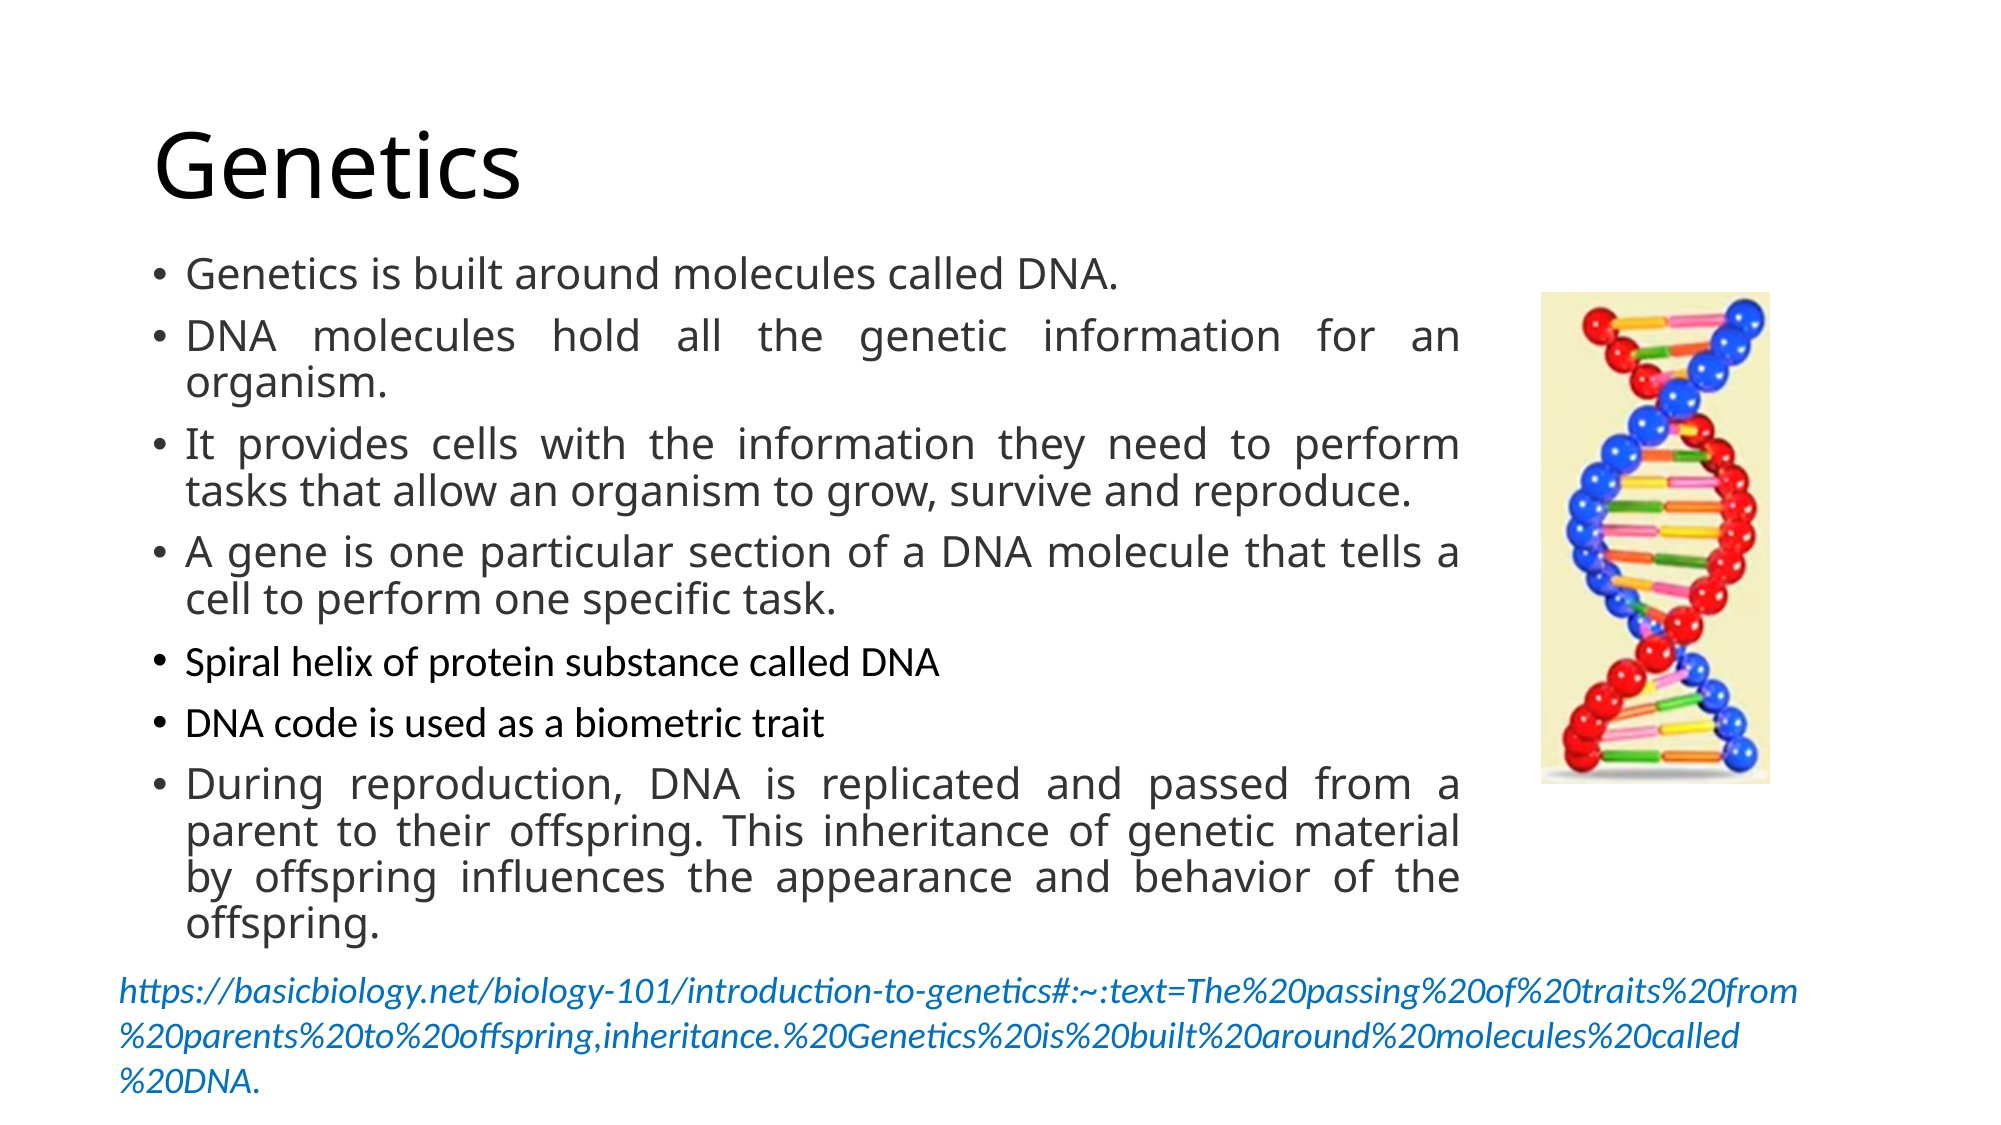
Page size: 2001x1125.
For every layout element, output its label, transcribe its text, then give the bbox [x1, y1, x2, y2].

picture [1541, 292, 1770, 784]
text_box https://basicbiology.net/biology-101/introduction-to-genetics#:~:text=The%20passing%20of%20traits%20from%20parents%20to%20offspring,inheritance.%20Genetics%20is%20built%20around%20molecules%20called%20DNA. [103, 958, 1863, 1109]
title Genetics [137, 59, 1863, 278]
list Genetics is built around molecules called DNA. DNA molecules hold all the genetic information for an organism. It provides cells with the information they need to perform tasks that allow an organism to grow, survive and reproduce. A gene is one particular section of a DNA molecule that tells a cell to perform one specific task. Spiral helix of protein substance called DNA DNA code is used as a biometric trait During reproduction, DNA is replicated and passed from a parent to their offspring. This inheritance of genetic material by offspring influences the appearance and behavior of the offspring. [137, 244, 1478, 958]
